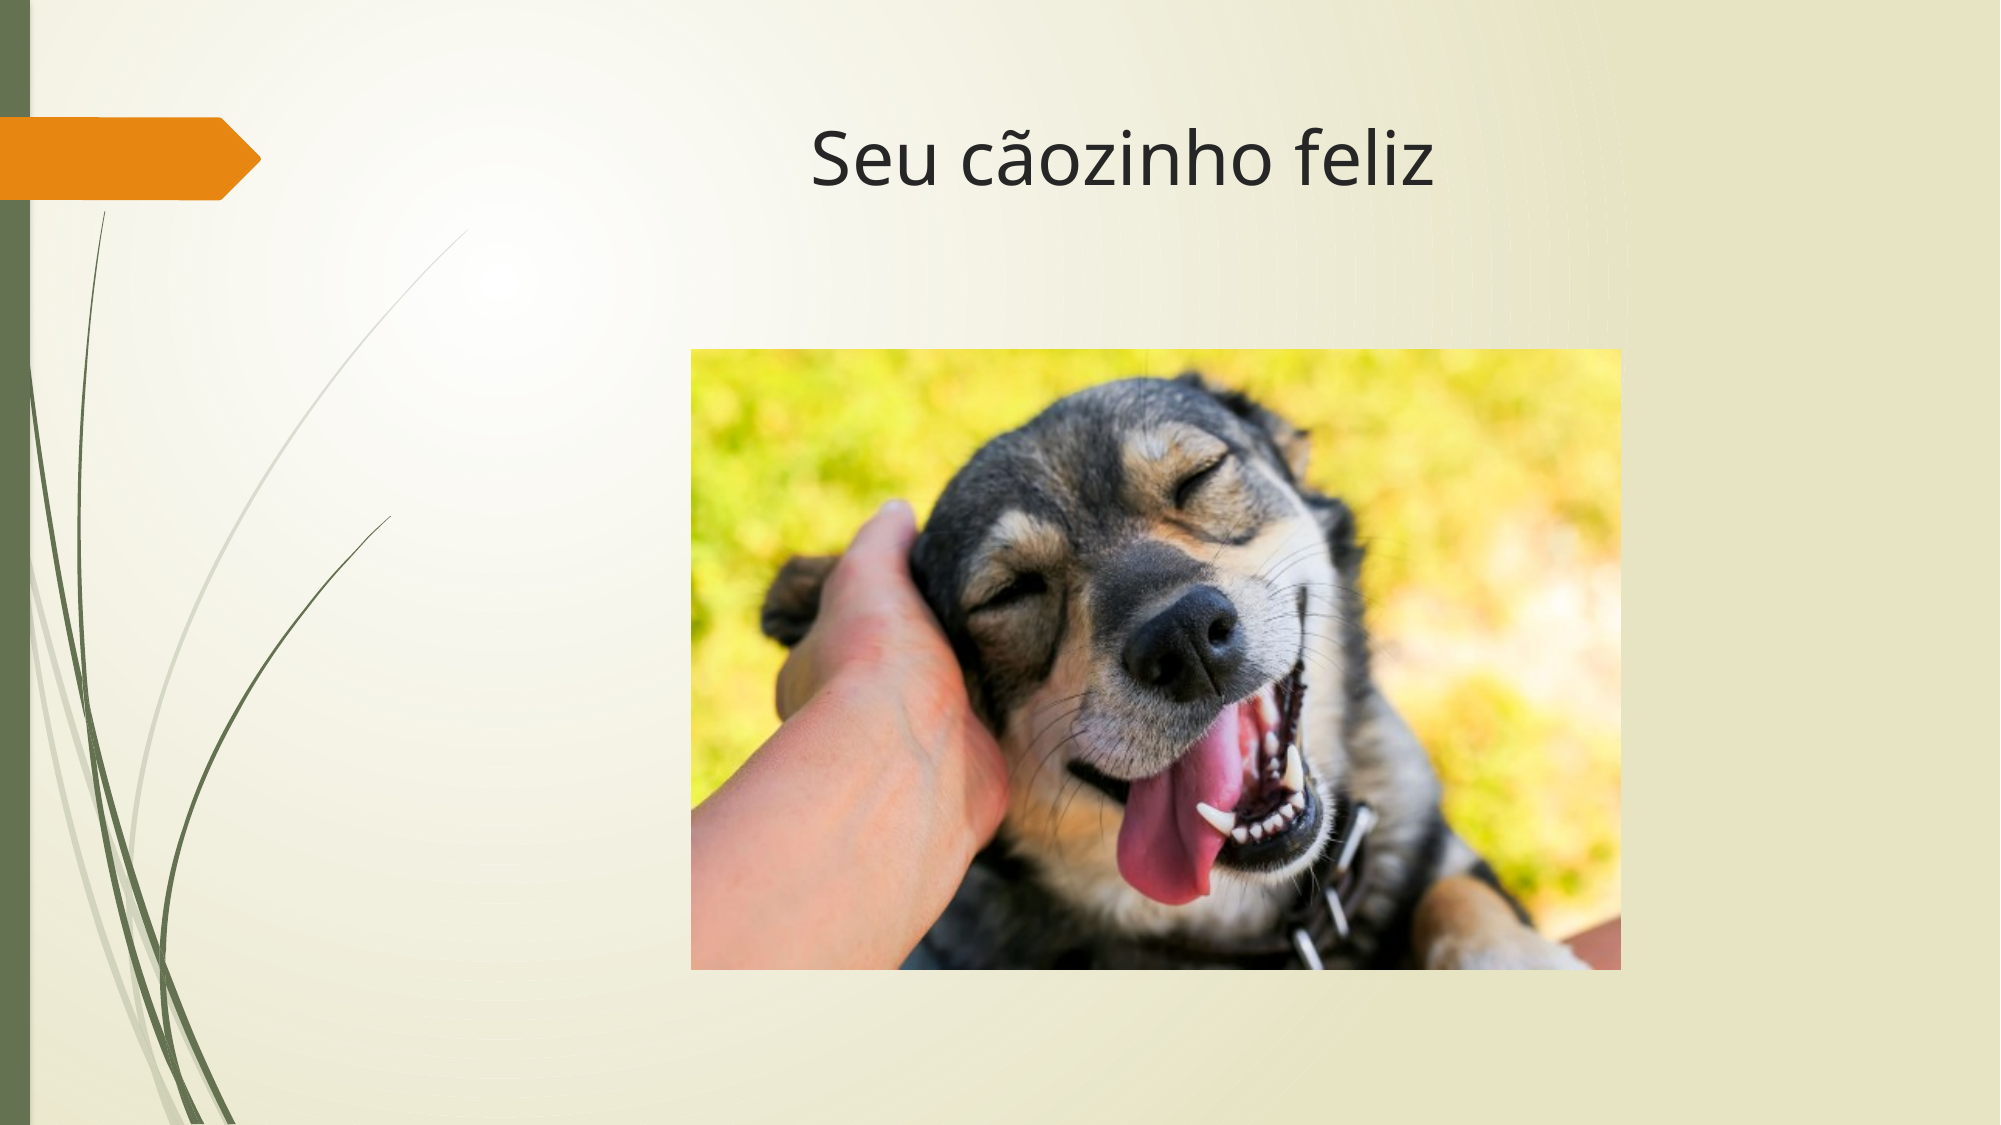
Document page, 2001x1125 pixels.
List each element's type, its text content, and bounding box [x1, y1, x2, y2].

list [690, 349, 1622, 971]
title Seu cãozinho feliz [425, 102, 1888, 313]
